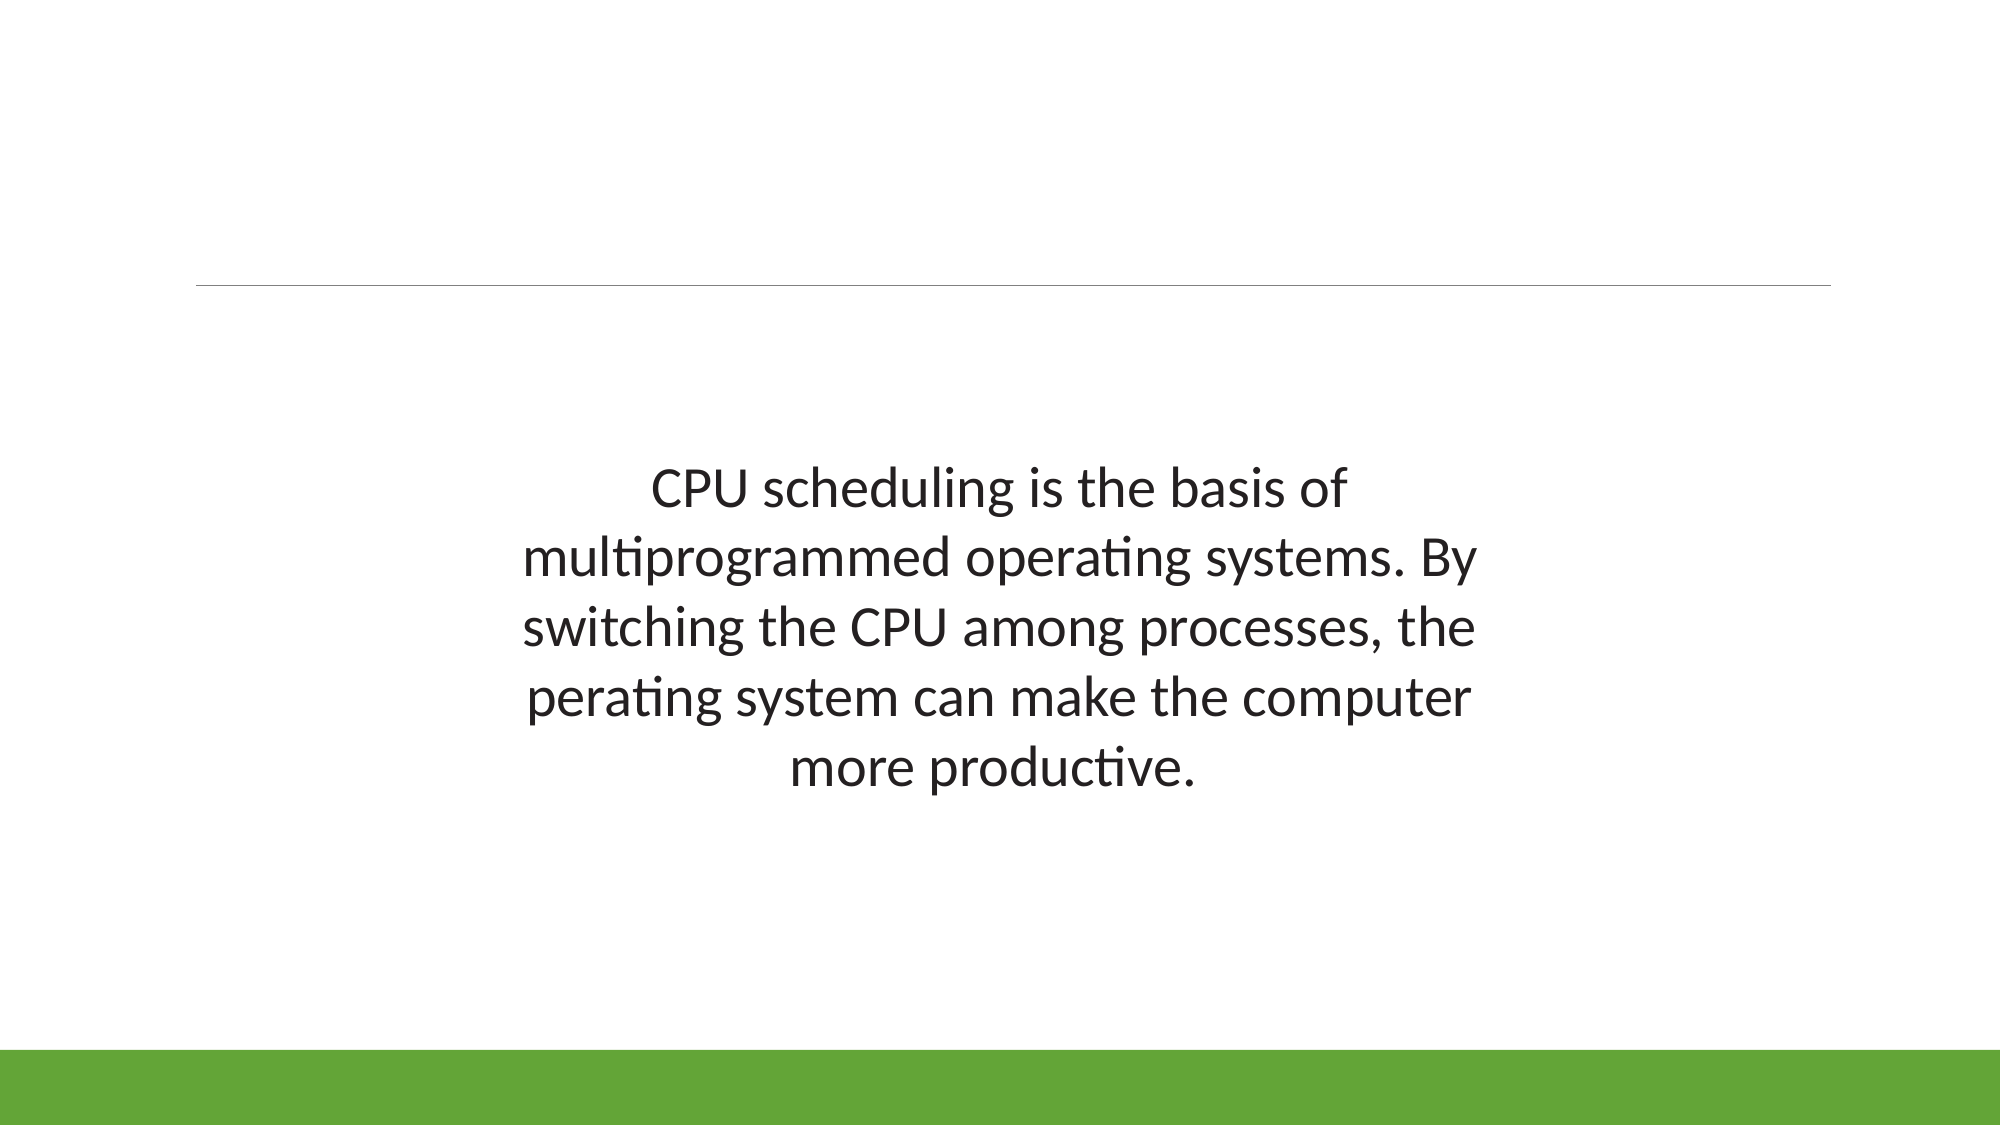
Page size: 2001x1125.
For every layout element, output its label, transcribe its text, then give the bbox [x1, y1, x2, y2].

text_box CPU scheduling is the basis of multiprogrammed operating systems. By switching the CPU among processes, the perating system can make the computer more productive. [500, 441, 1500, 876]
